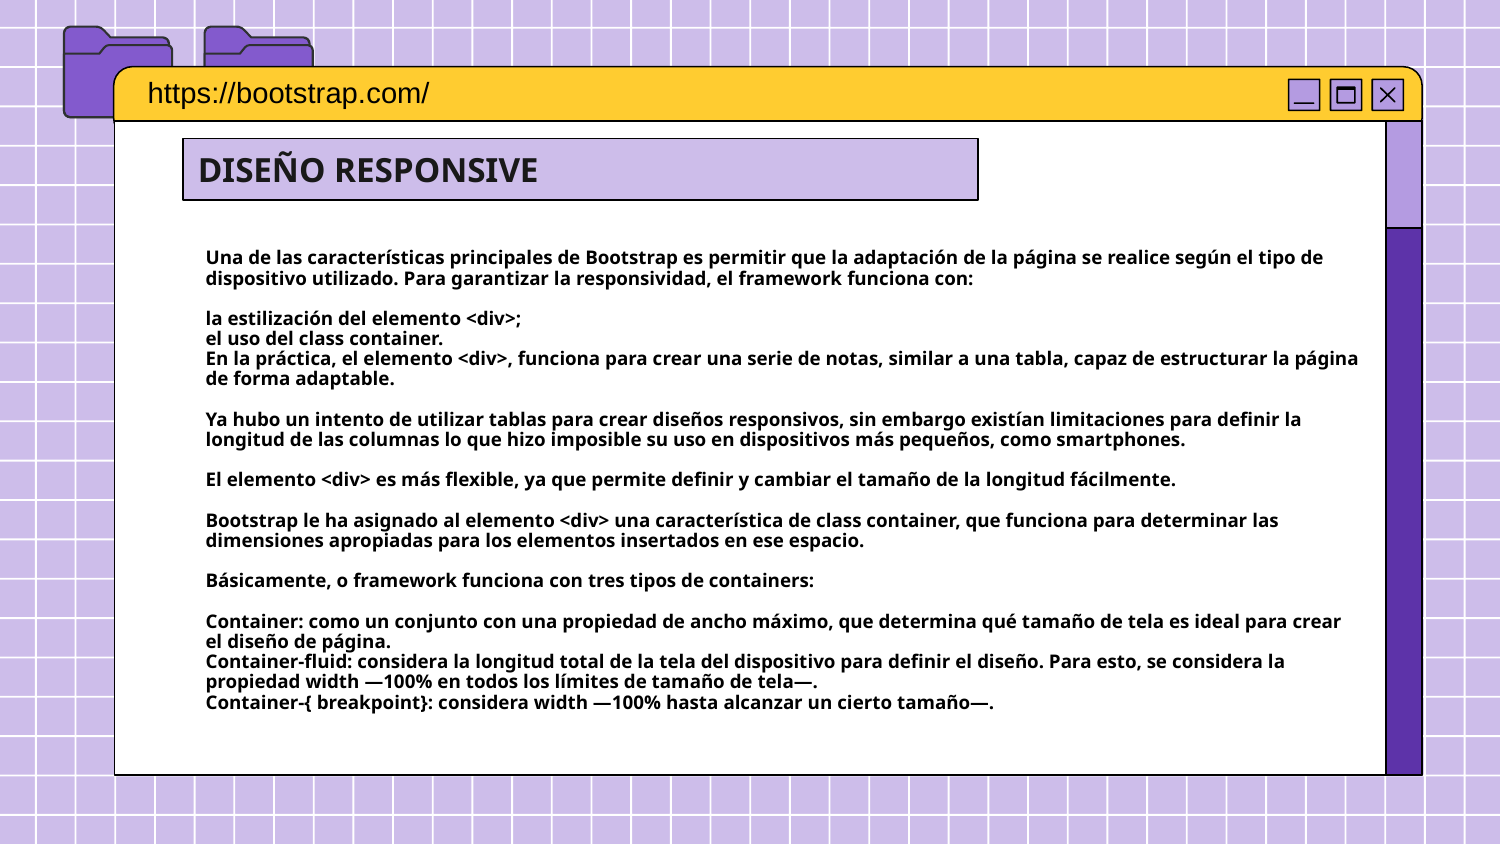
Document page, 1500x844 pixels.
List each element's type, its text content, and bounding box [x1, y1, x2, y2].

text_box https://bootstrap.com/ [132, 67, 467, 118]
title Una de las características principales de Bootstrap es permitir que la adaptación de la página se realice según el tipo de dispositivo utilizado. Para garantizar la responsividad, el framework funciona con: la estilización del elemento <div>; el uso del class container. En la práctica, el elemento <div>, funciona para crear una serie de notas, similar a una tabla, capaz de estructurar la página de forma adaptable. Ya hubo un intento de utilizar tablas para crear diseños responsivos, sin embargo existían limitaciones para definir la longitud de las columnas lo que hizo imposible su uso en dispositivos más pequeños, como smartphones. El elemento <div> es más flexible, ya que permite definir y cambiar el tamaño de la longitud fácilmente. Bootstrap le ha asignado al elemento <div> una característica de class container, que funciona para determinar las dimensiones apropiadas para los elementos insertados en ese espacio. Básicamente, o framework funciona con tres tipos de containers: Container: como un conjunto con una propiedad de ancho máximo, que determina qué tamaño de tela es ideal para crear el diseño de página. Container-fluid: considera la longitud total de la tela del dispositivo para definir el diseño. Para esto, se considera la propiedad width —100% en todos los límites de tamaño de tela—. Container-{ breakpoint}: considera width —100% hasta alcanzar un cierto tamaño—. [190, 197, 1376, 765]
title DISEÑO RESPONSIVE [182, 138, 979, 201]
